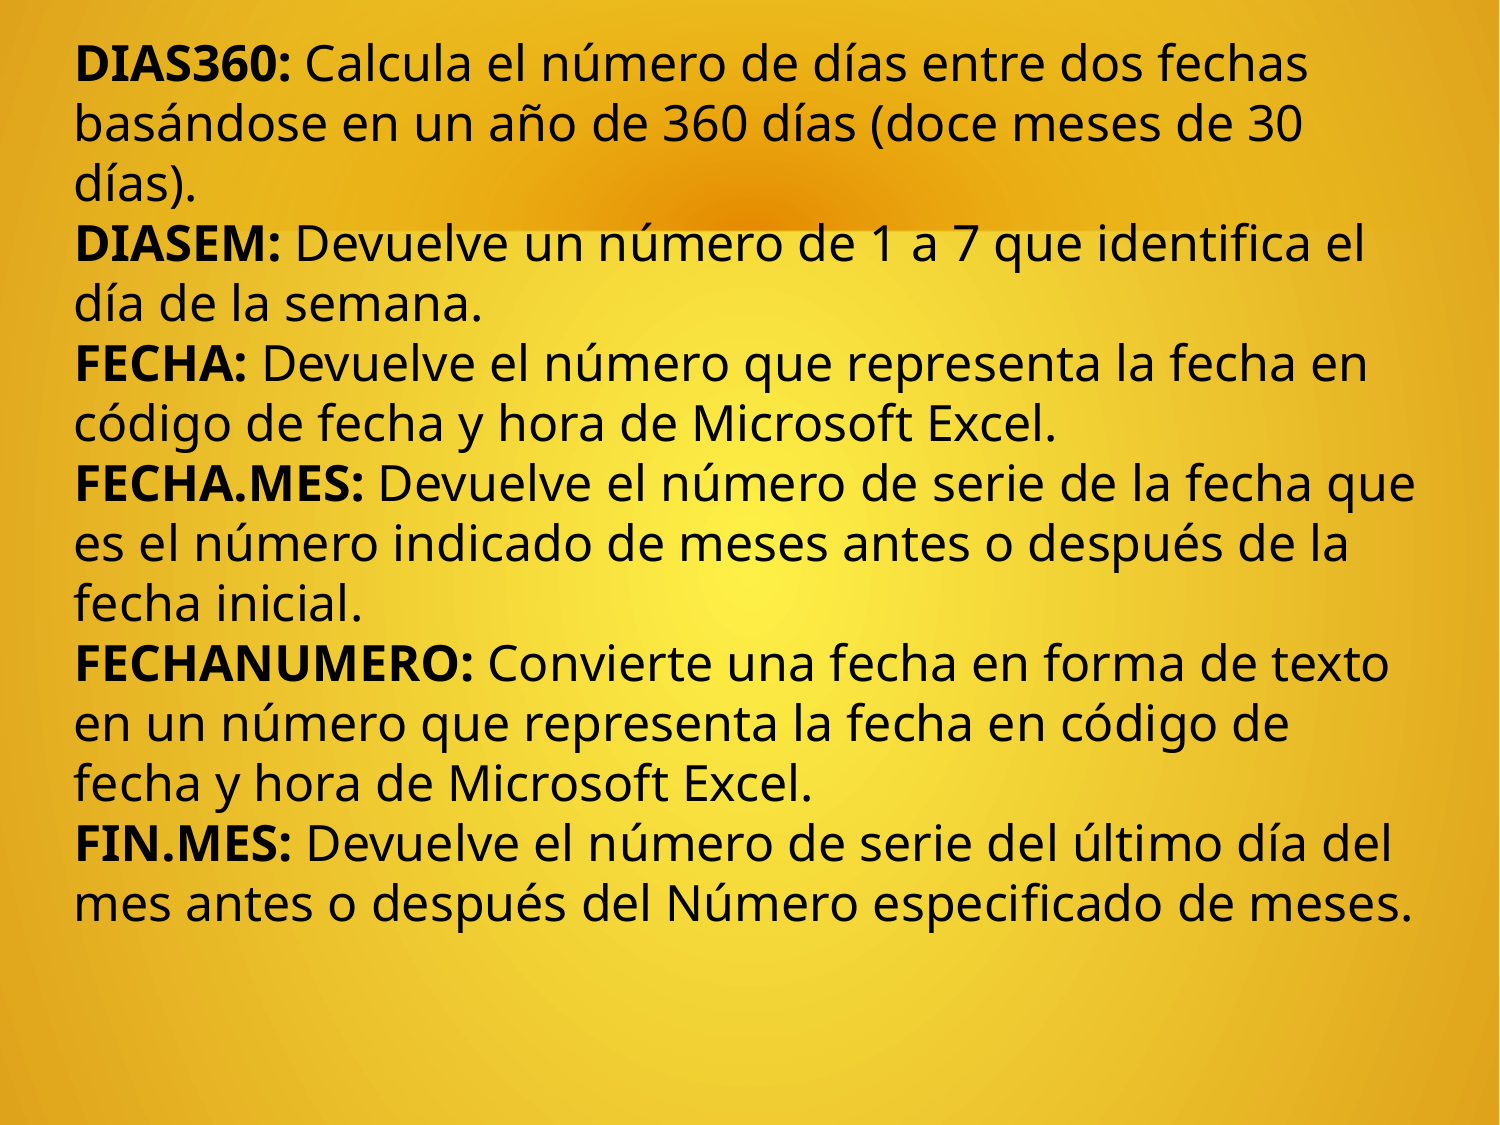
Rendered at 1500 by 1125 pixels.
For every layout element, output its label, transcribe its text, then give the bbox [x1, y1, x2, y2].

text_box DIAS360: Calcula el número de días entre dos fechas basándose en un año de 360 días (doce meses de 30 días). DIASEM: Devuelve un número de 1 a 7 que identifica el día de la semana. FECHA: Devuelve el número que representa la fecha en código de fecha y hora de Microsoft Excel. FECHA.MES: Devuelve el número de serie de la fecha que es el número indicado de meses antes o después de la fecha inicial. FECHANUMERO: Convierte una fecha en forma de texto en un número que representa la fecha en código de fecha y hora de Microsoft Excel. FIN.MES: Devuelve el número de serie del último día del mes antes o después del Número especificado de meses. [59, 23, 1441, 331]
picture [0, 0, 1500, 1125]
